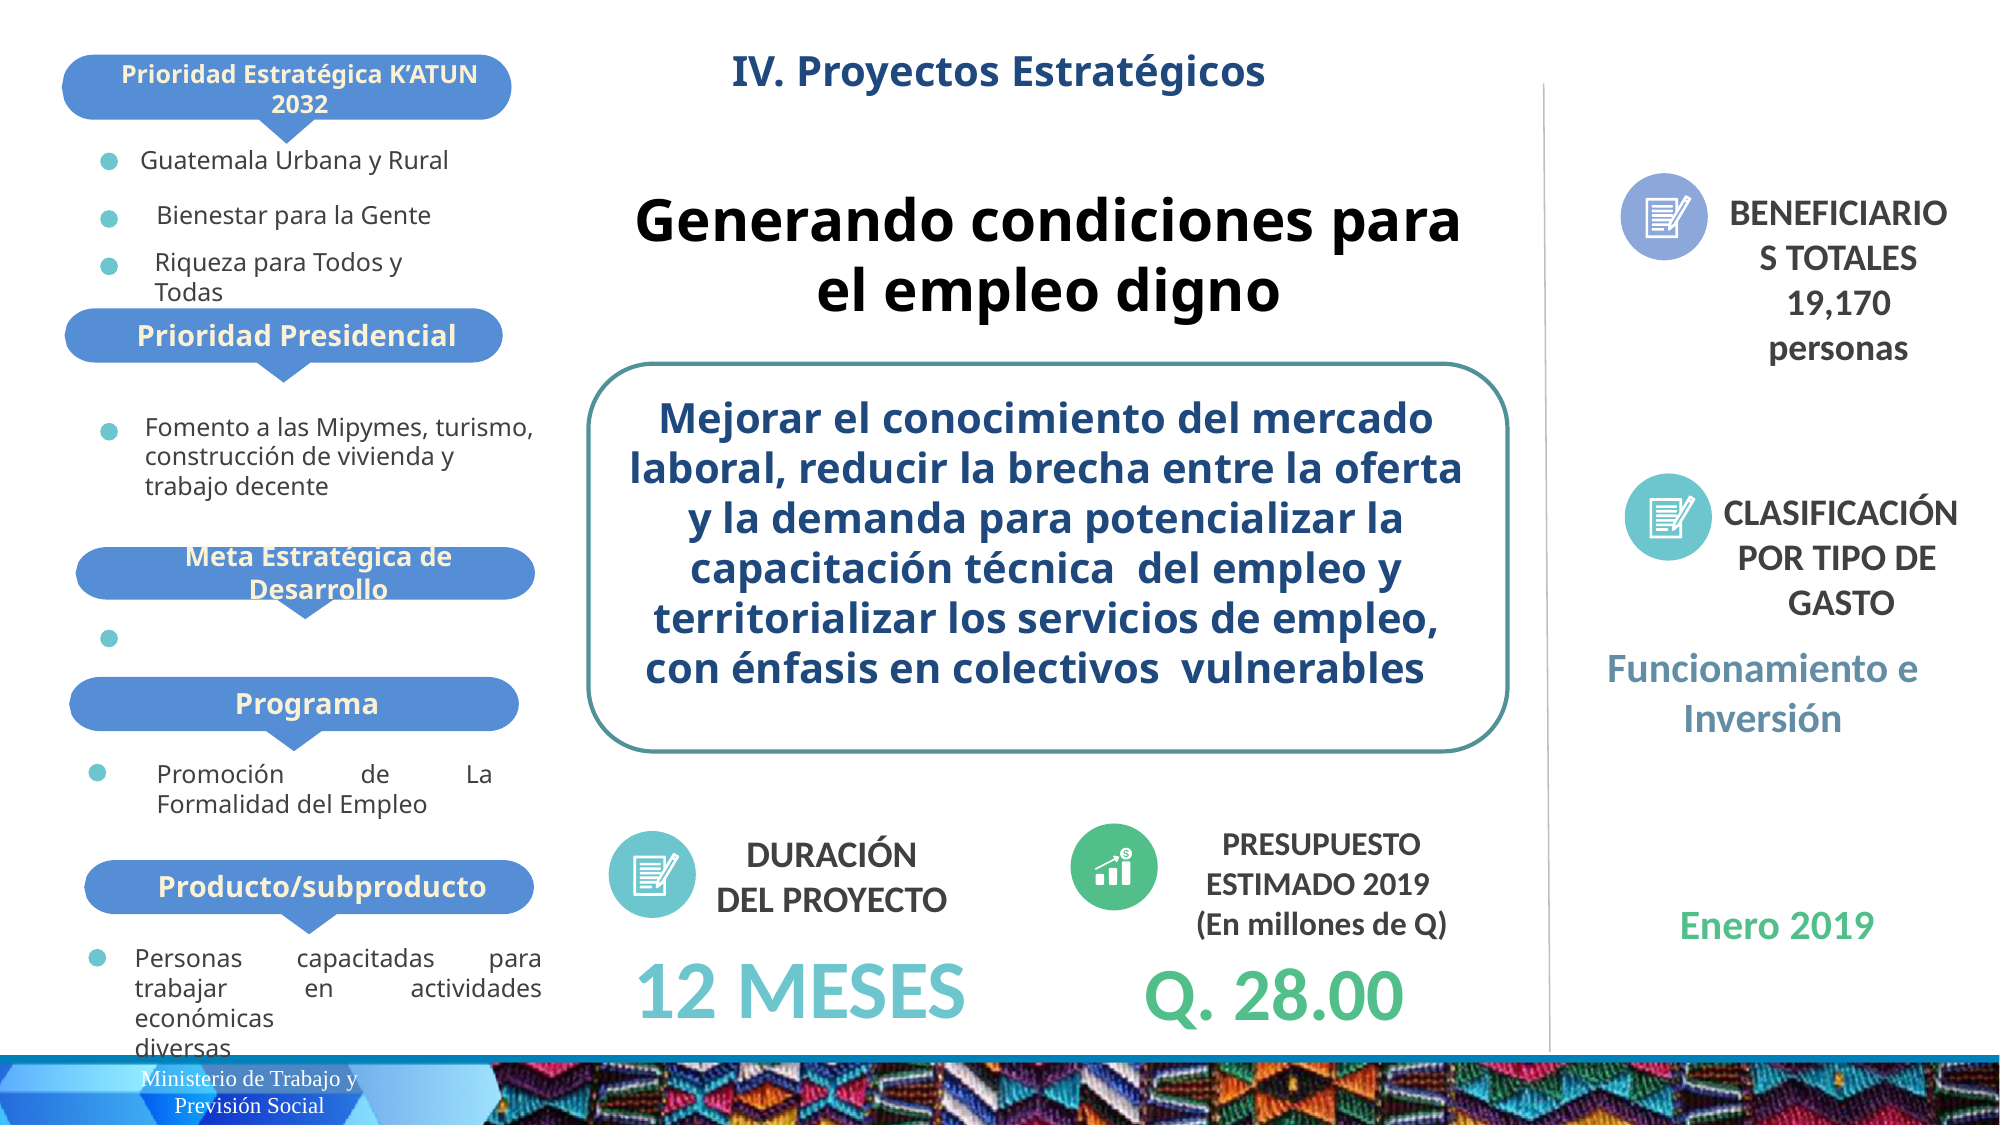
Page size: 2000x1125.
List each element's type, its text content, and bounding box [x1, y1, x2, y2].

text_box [1624, 473, 1713, 561]
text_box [608, 830, 697, 919]
text_box Producto/subproducto [84, 860, 534, 935]
text_box [86, 946, 109, 969]
text_box 12 MESES [612, 934, 988, 1035]
text_box PRESUPUESTO ESTIMADO 2019 (En millones de Q) [1171, 822, 1473, 943]
text_box Personas capacitadas para trabajar en actividades económicas diversas [134, 942, 543, 1053]
text_box Enero 2019 [1572, 897, 1982, 949]
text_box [588, 351, 1508, 752]
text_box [1070, 823, 1158, 911]
text_box DURACIÓN DEL PROYECTO [714, 829, 950, 920]
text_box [1572, 488, 1960, 742]
text_box Q. 28.00 [1070, 945, 1480, 1036]
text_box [1563, 172, 1957, 406]
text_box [0, 1055, 2000, 1125]
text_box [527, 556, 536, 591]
text_box Generando condiciones para el empleo digno [613, 196, 1484, 310]
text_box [1543, 83, 1551, 1052]
text_box IV. Proyectos Estratégicos [574, 63, 1425, 176]
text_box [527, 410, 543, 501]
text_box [61, 54, 523, 820]
